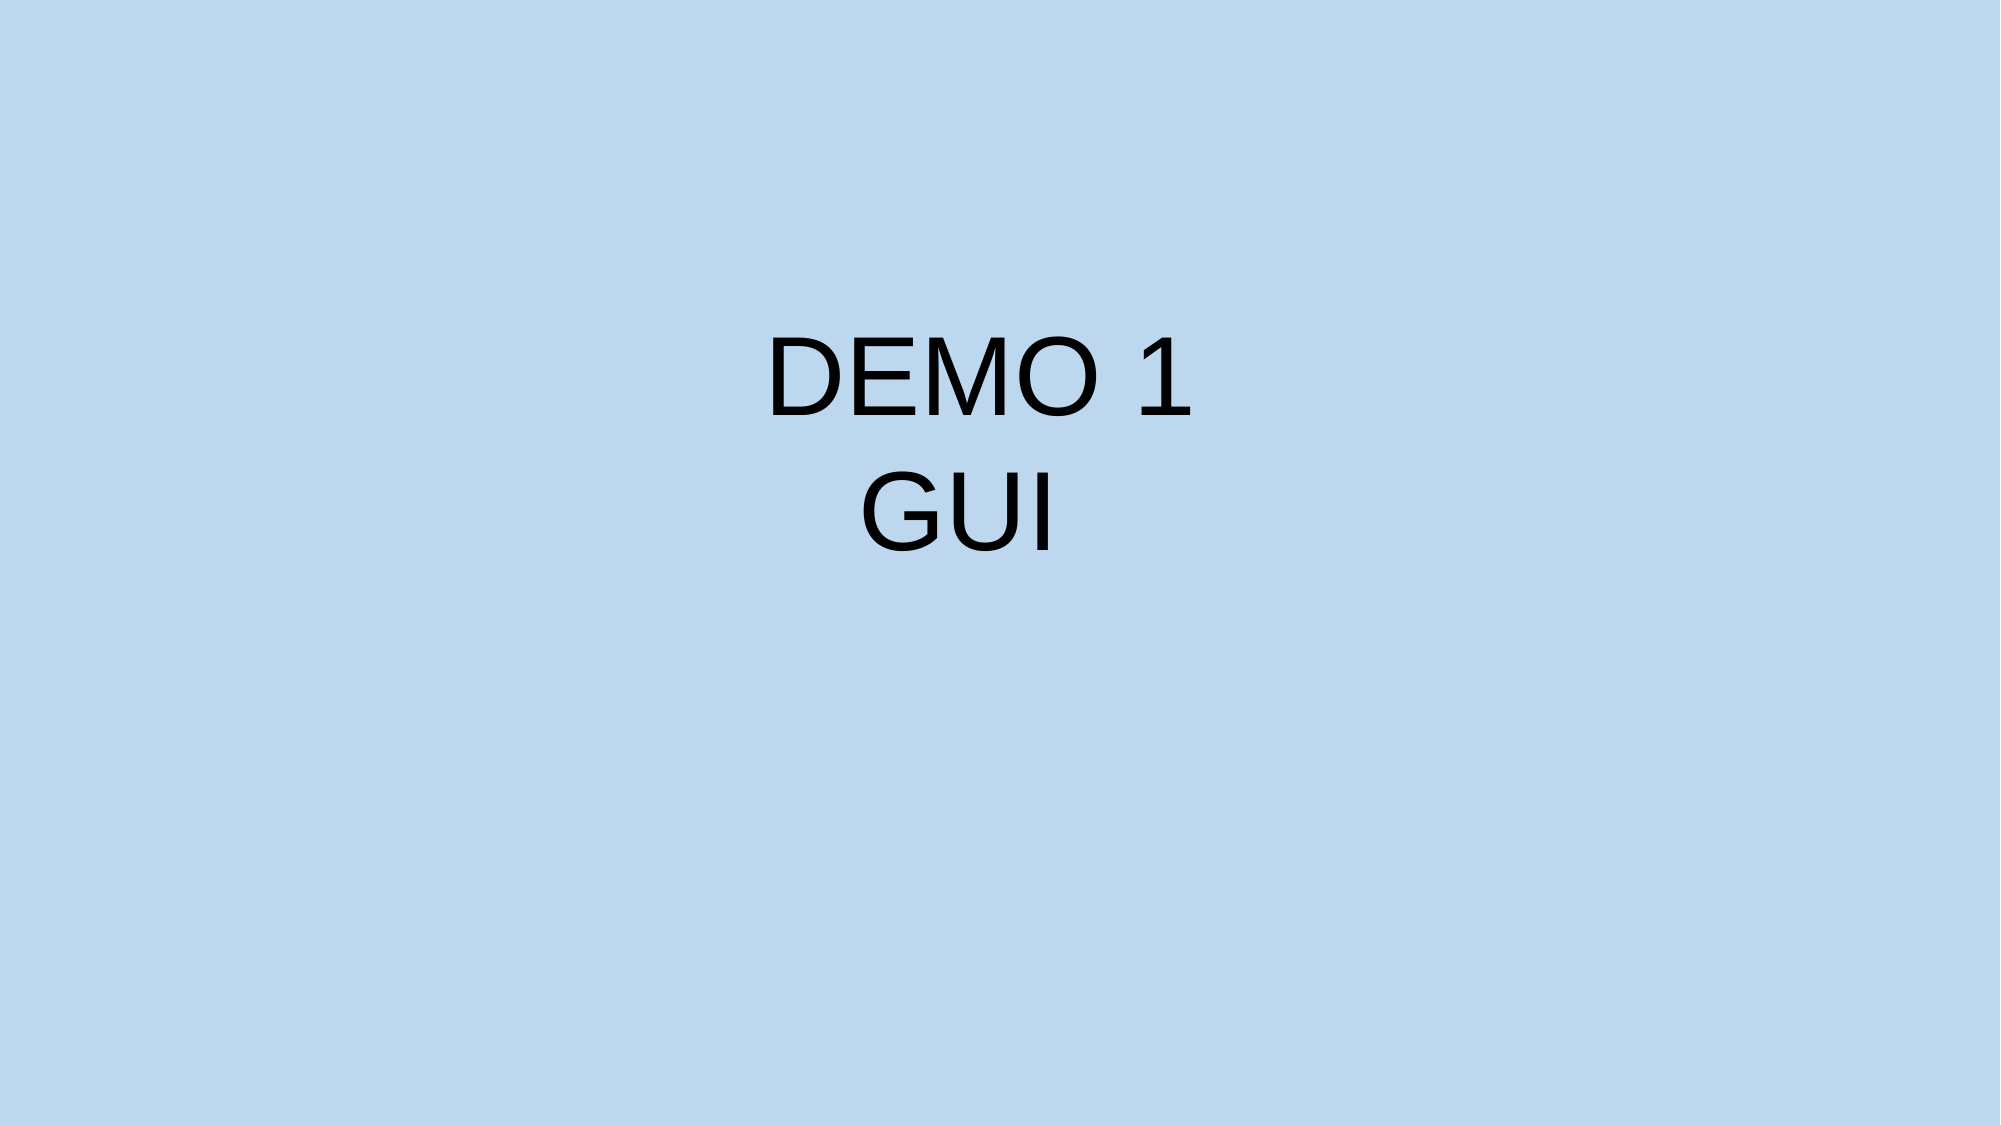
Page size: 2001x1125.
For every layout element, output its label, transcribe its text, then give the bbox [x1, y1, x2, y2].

text_box DEMO 1 GUI [749, 295, 1227, 581]
